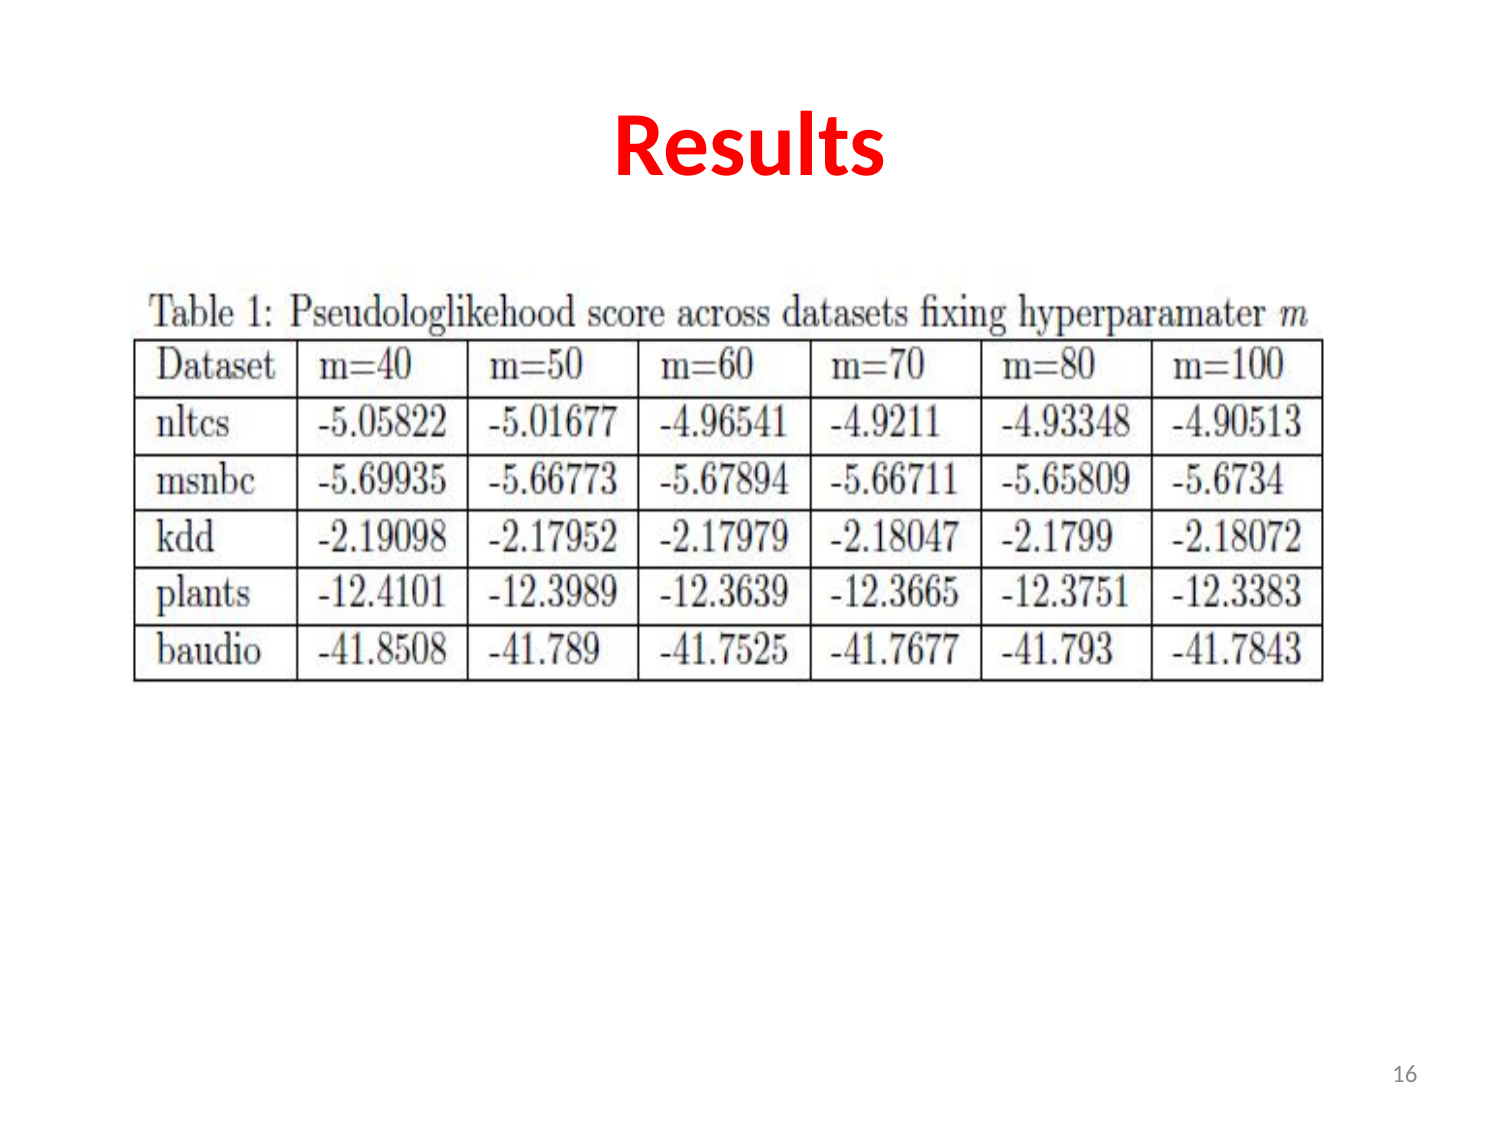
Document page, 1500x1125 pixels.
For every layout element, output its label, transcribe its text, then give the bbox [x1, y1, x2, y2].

slide_number 16 [1074, 1042, 1426, 1104]
title Results [74, 44, 1426, 185]
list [37, 187, 1476, 876]
